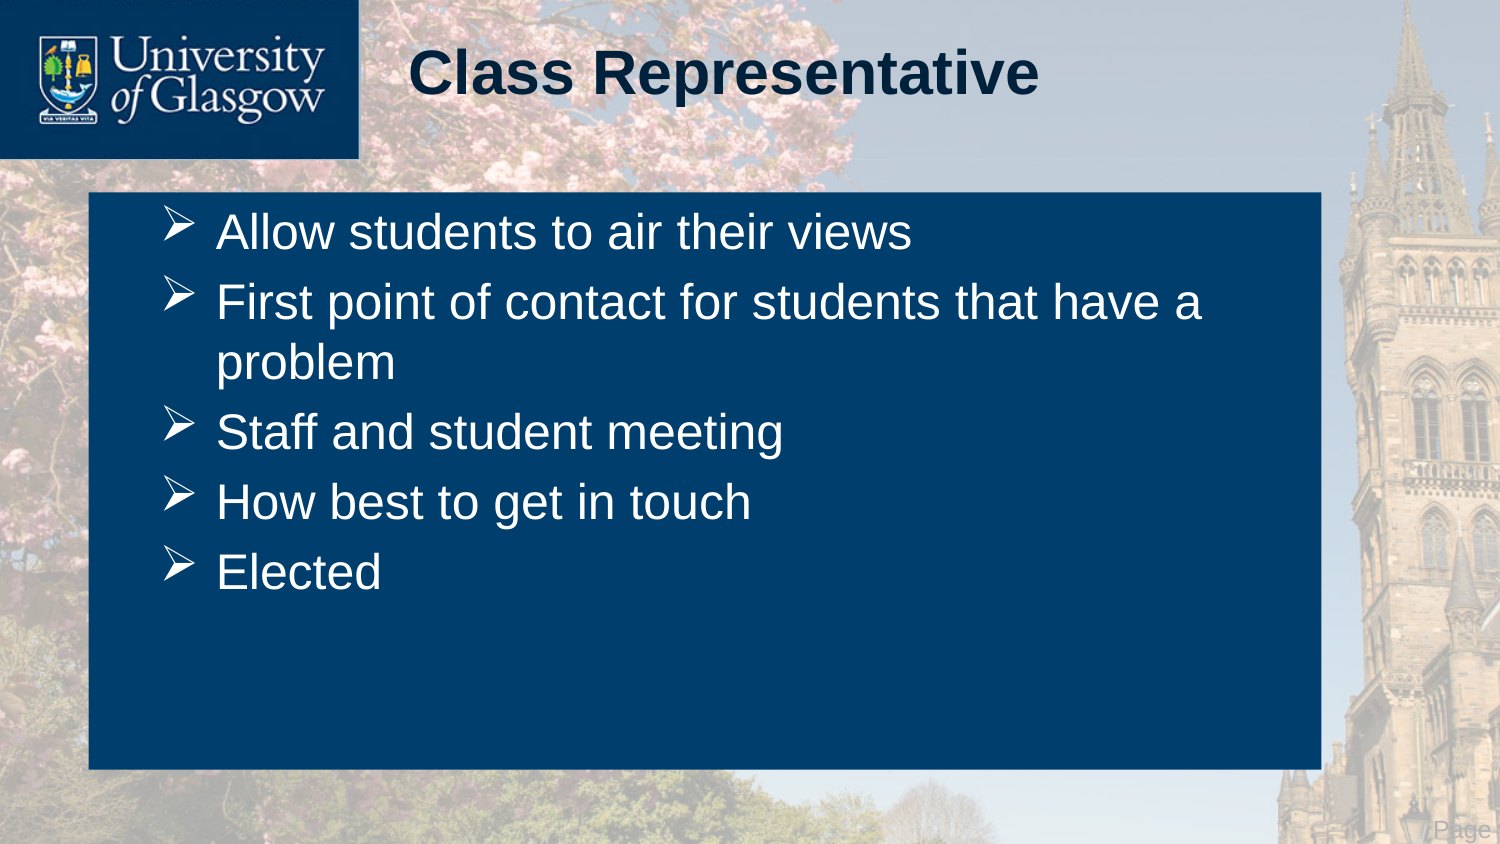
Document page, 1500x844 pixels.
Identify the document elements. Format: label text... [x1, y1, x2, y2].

picture [0, 0, 358, 159]
slide_number Page 4 [1190, 806, 1500, 844]
list Allow students to air their views First point of contact for students that have a problem Staff and student meeting How best to get in touch Elected [88, 192, 1322, 770]
title Class Representative [393, 32, 1252, 116]
